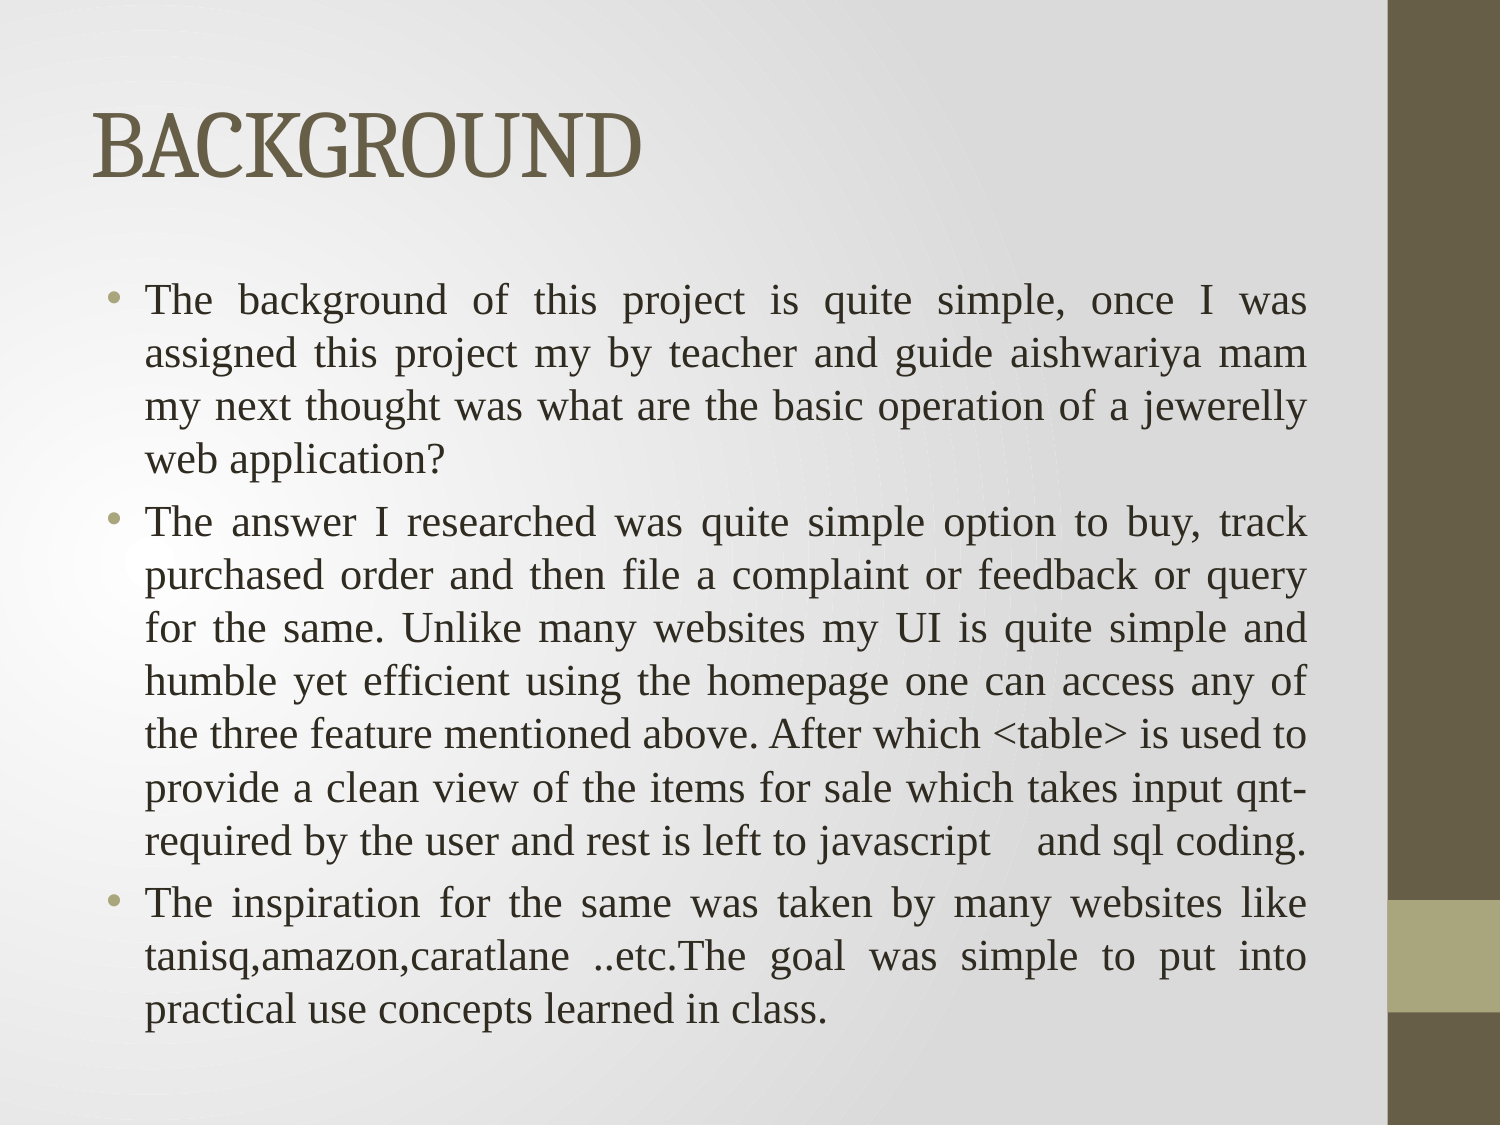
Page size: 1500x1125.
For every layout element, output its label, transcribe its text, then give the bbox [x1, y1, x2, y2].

title BACKGROUND [75, 45, 1325, 233]
list The background of this project is quite simple, once I was assigned this project my by teacher and guide aishwariya mam my next thought was what are the basic operation of a jewerelly web application? The answer I researched was quite simple option to buy, track purchased order and then file a complaint or feedback or query for the same. Unlike many websites my UI is quite simple and humble yet efficient using the homepage one can access any of the three feature mentioned above. After which <table> is used to provide a clean view of the items for sale which takes input qnt-required by the user and rest is left to javascript and sql coding. The inspiration for the same was taken by many websites like tanisq,amazon,caratlane ..etc.The goal was simple to put into practical use concepts learned in class. [75, 262, 1325, 1050]
